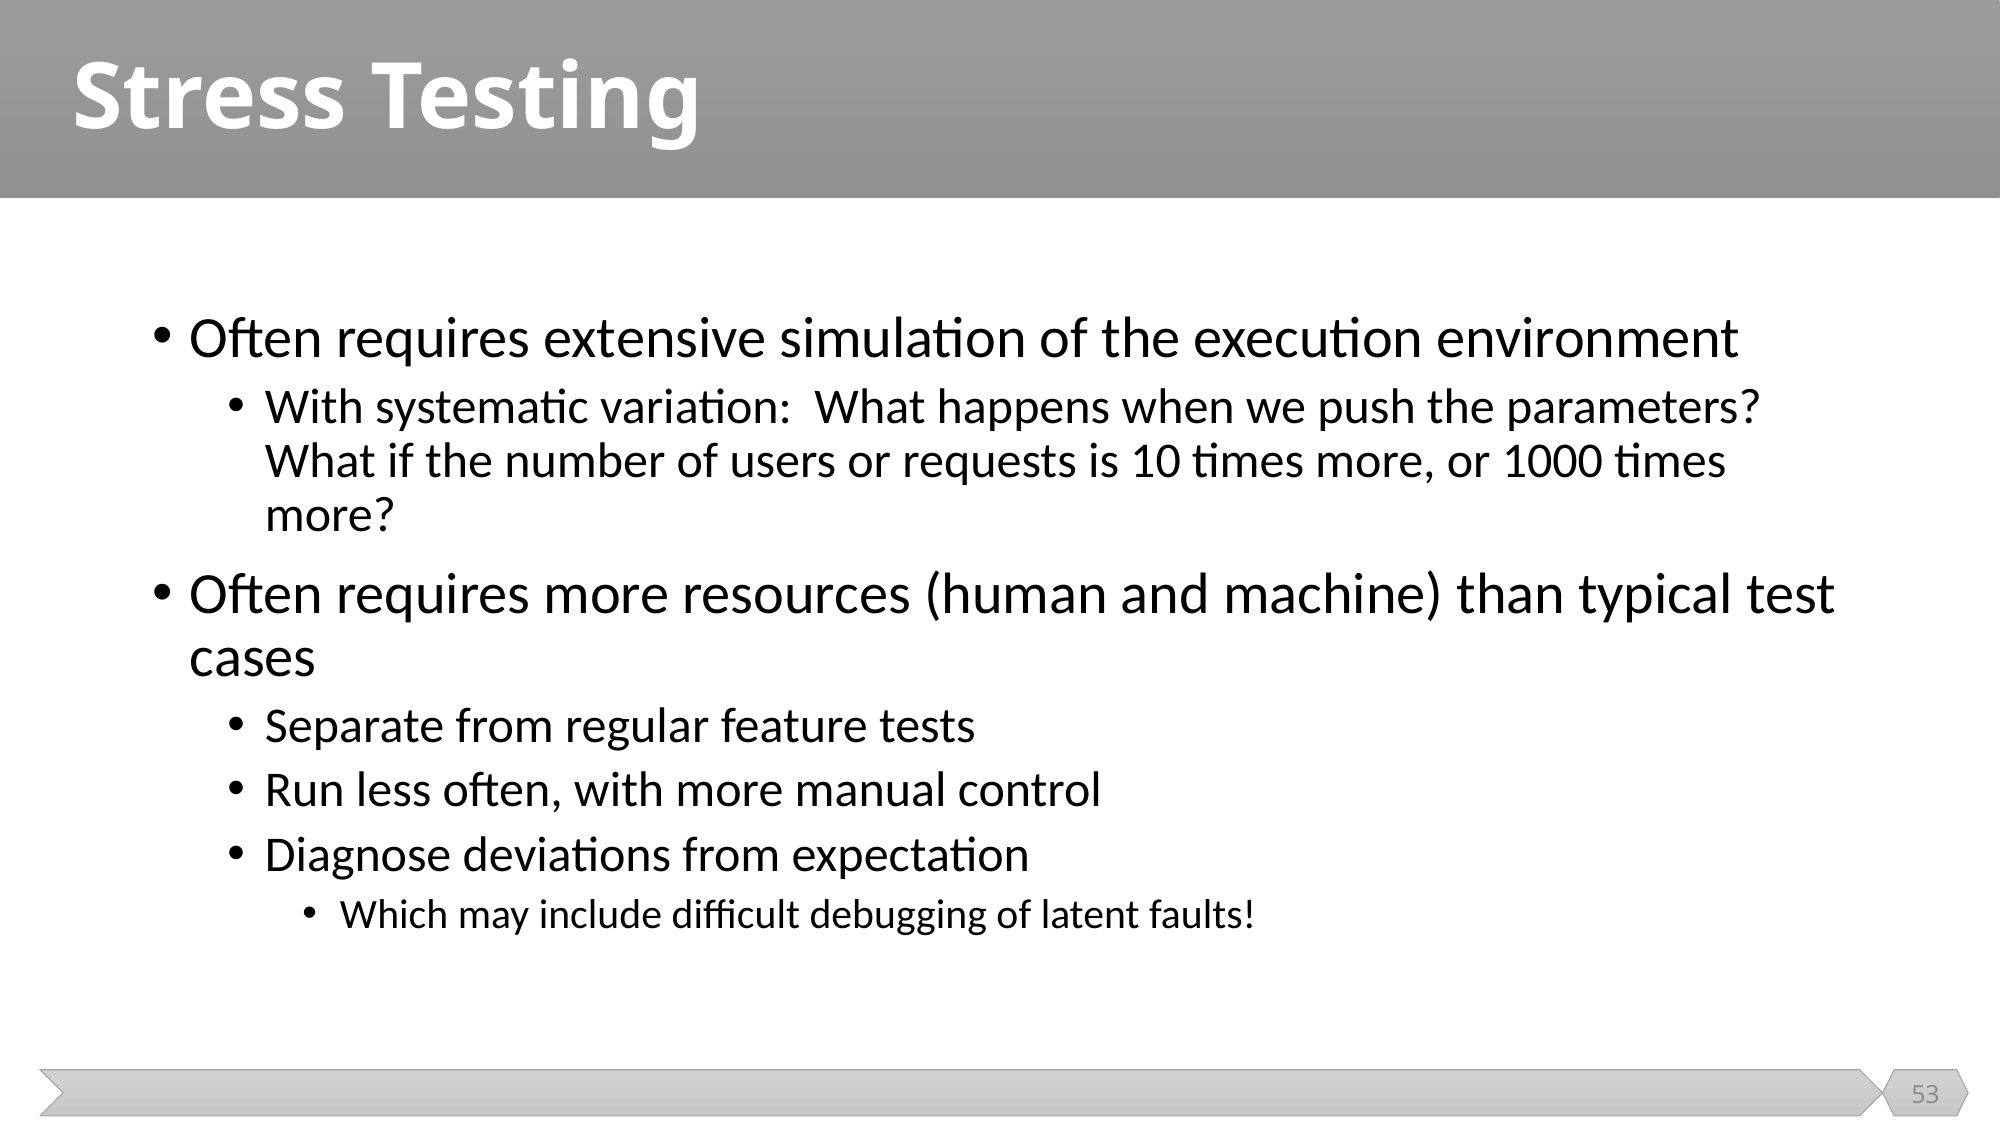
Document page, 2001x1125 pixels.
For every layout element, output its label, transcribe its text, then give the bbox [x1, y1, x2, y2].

slide_number 53 [1882, 1065, 1969, 1125]
list Often requires extensive simulation of the execution environment With systematic variation: What happens when we push the parameters? What if the number of users or requests is 10 times more, or 1000 times more? Often requires more resources (human and machine) than typical test cases Separate from regular feature tests Run less often, with more manual control Diagnose deviations from expectation Which may include difficult debugging of latent faults! [137, 299, 1863, 1014]
title Stress Testing [56, 0, 1969, 199]
